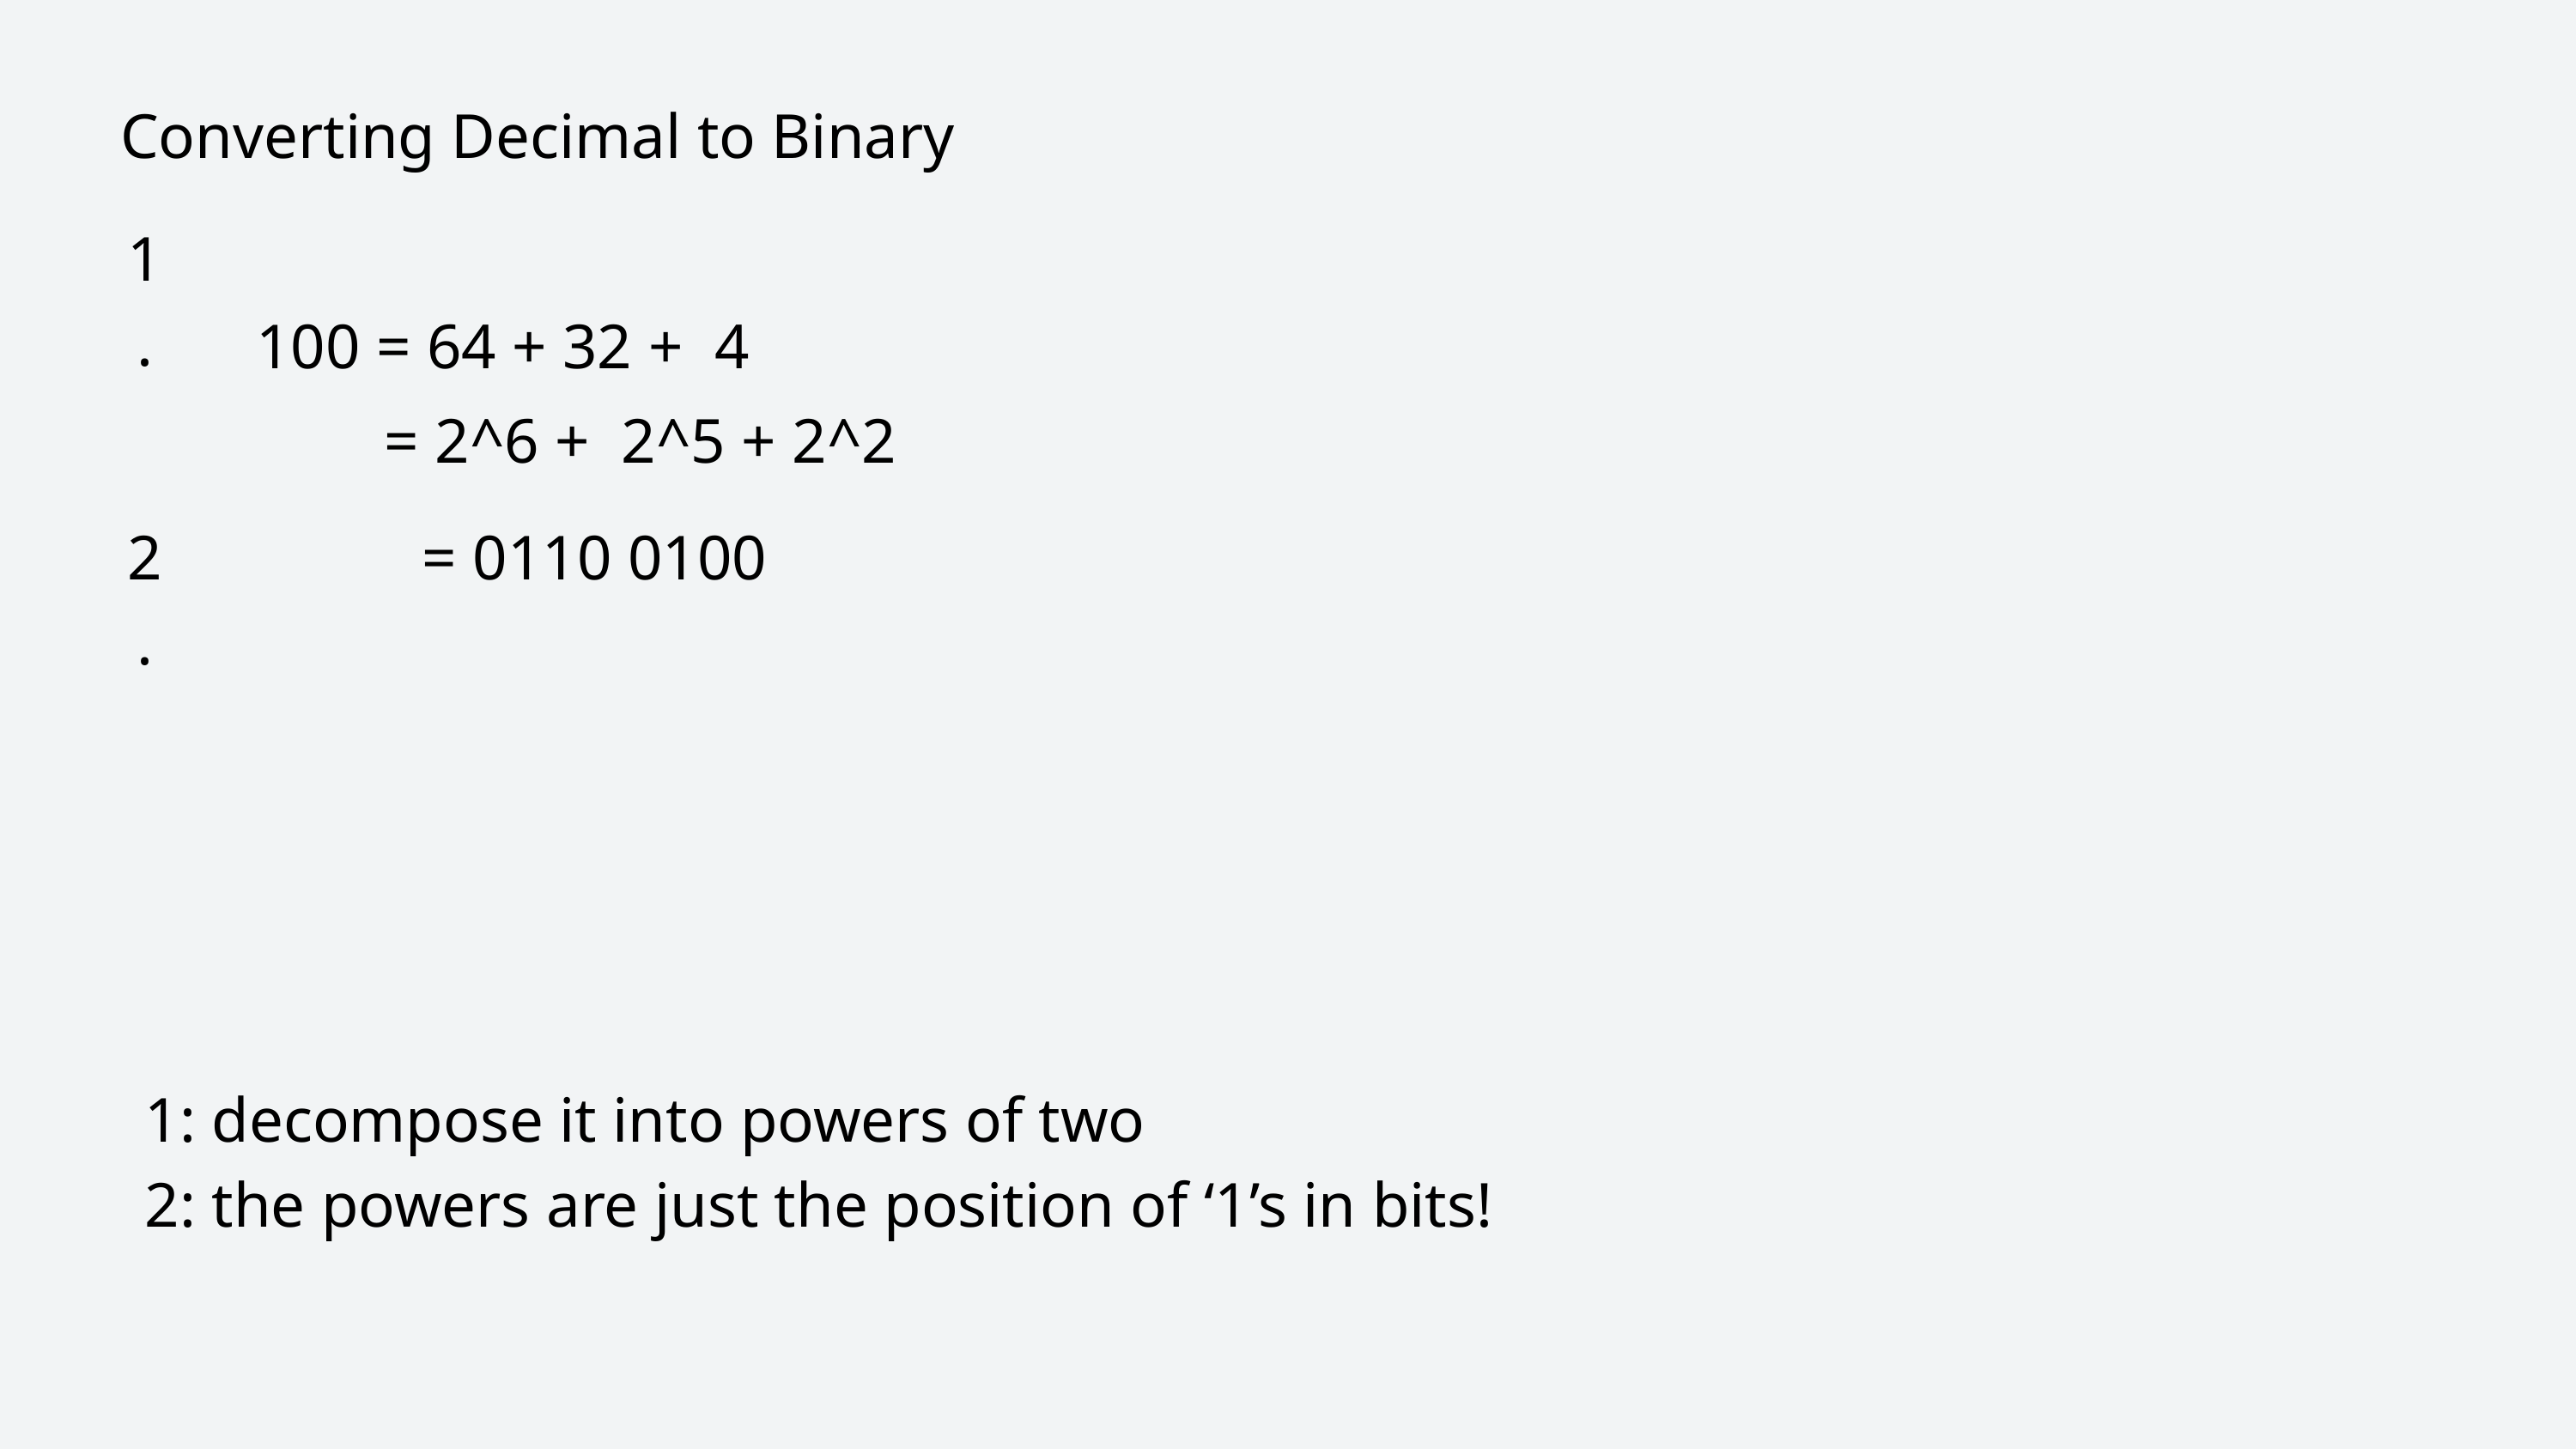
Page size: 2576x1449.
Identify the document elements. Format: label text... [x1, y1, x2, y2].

text_box 100 = 64 + 32 + 4 [0, 295, 1006, 382]
text_box = 0110 0100 [237, 506, 952, 592]
text_box = 2^6 + 2^5 + 2^2 [315, 390, 966, 476]
text_box Converting Decimal to Binary [107, 85, 969, 171]
text_box 1: decompose it into powers of two 2: the powers are just the position of ‘1’s in bits! [144, 1069, 2076, 1240]
text_box 1. [120, 208, 169, 379]
text_box 2. [120, 506, 170, 677]
